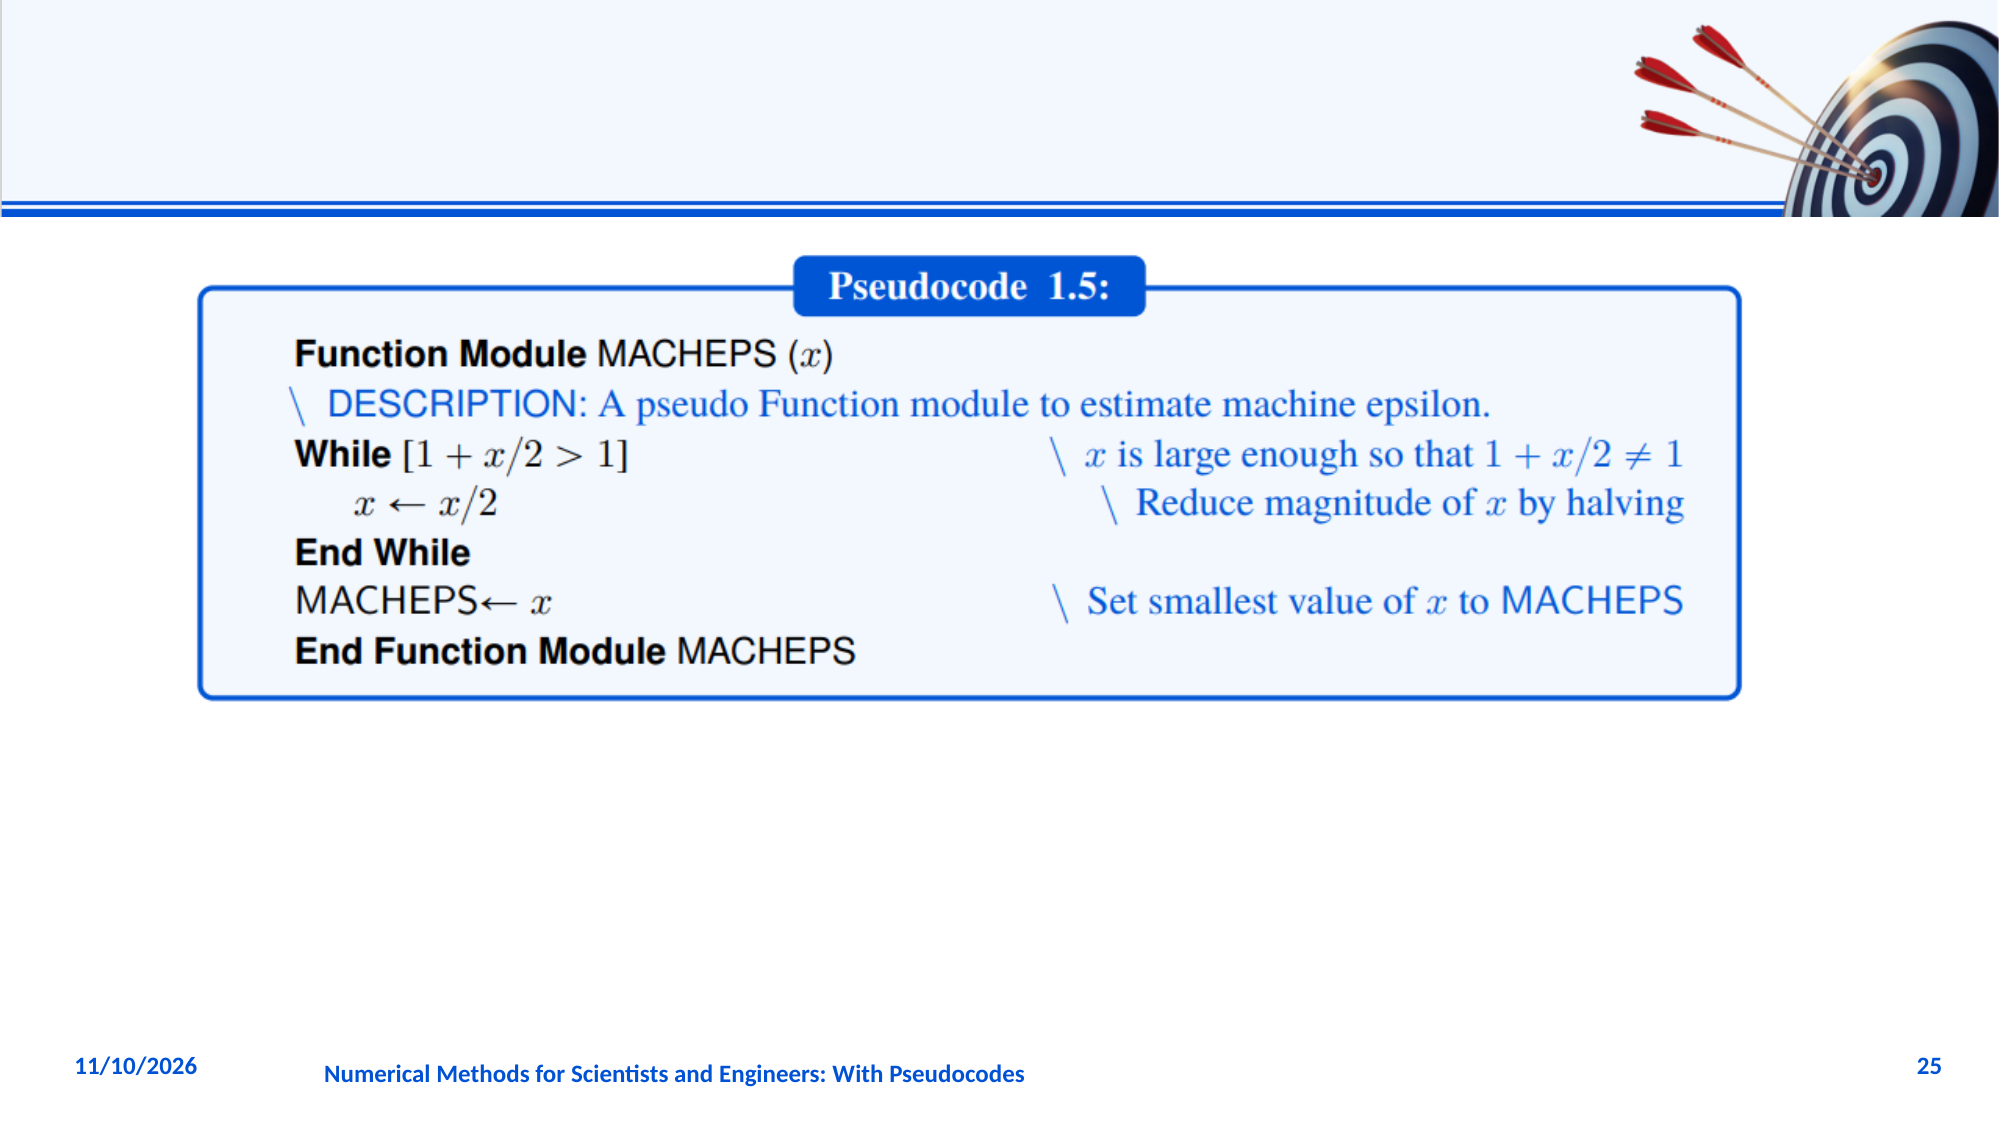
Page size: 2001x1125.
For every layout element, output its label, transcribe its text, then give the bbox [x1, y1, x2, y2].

picture [188, 232, 1750, 711]
slide_number 25 [1787, 1034, 1958, 1095]
picture [0, 0, 1999, 217]
footer Numerical Methods for Scientists and Engineers: With Pseudocodes [309, 1042, 1507, 1103]
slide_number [46, 1034, 226, 1095]
